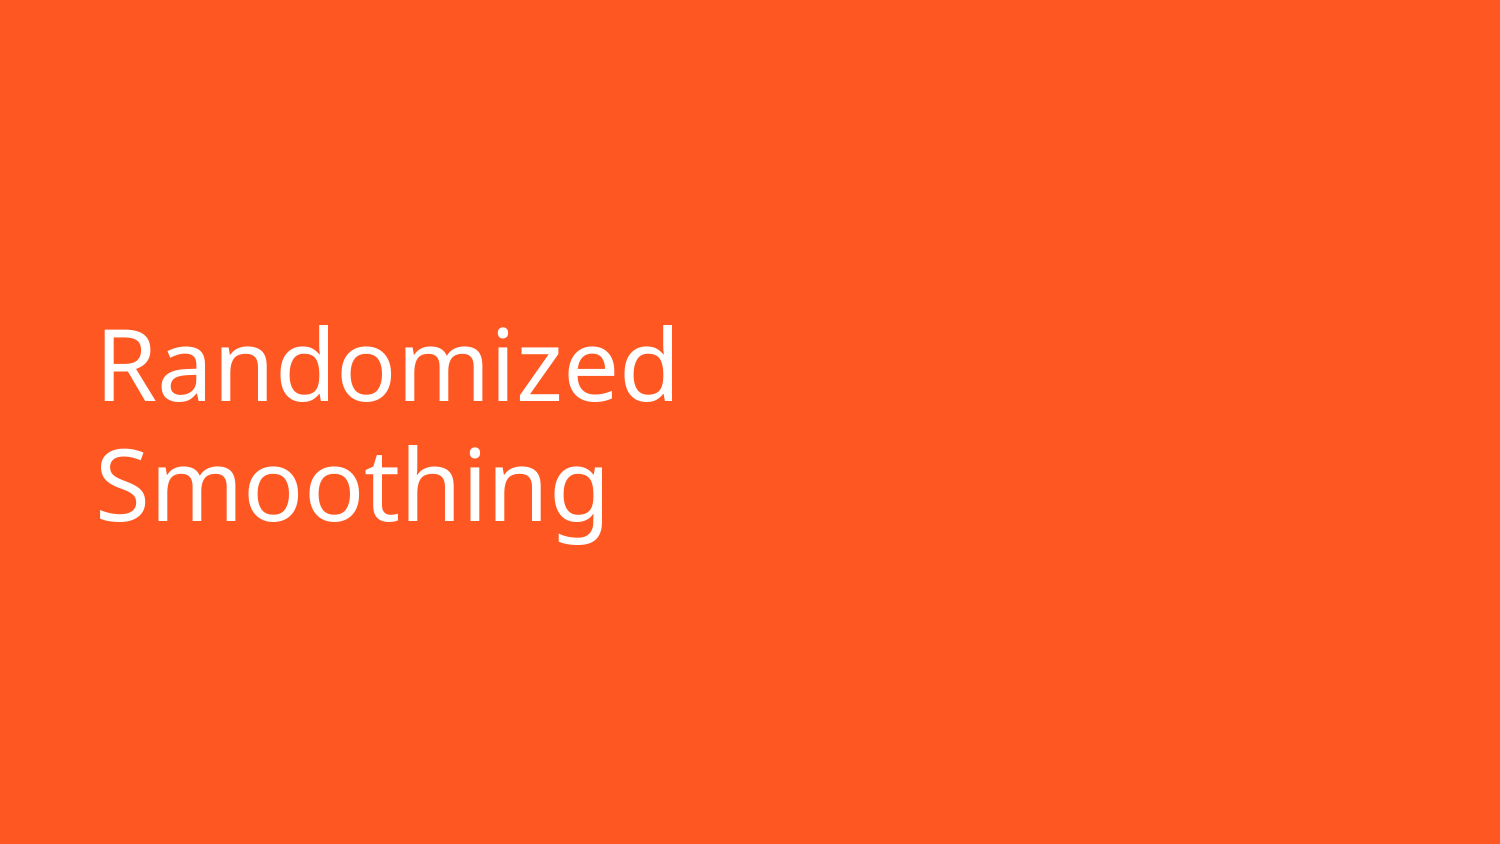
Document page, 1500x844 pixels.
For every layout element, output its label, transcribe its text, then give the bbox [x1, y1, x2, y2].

title Randomized Smoothing [80, 86, 1013, 758]
